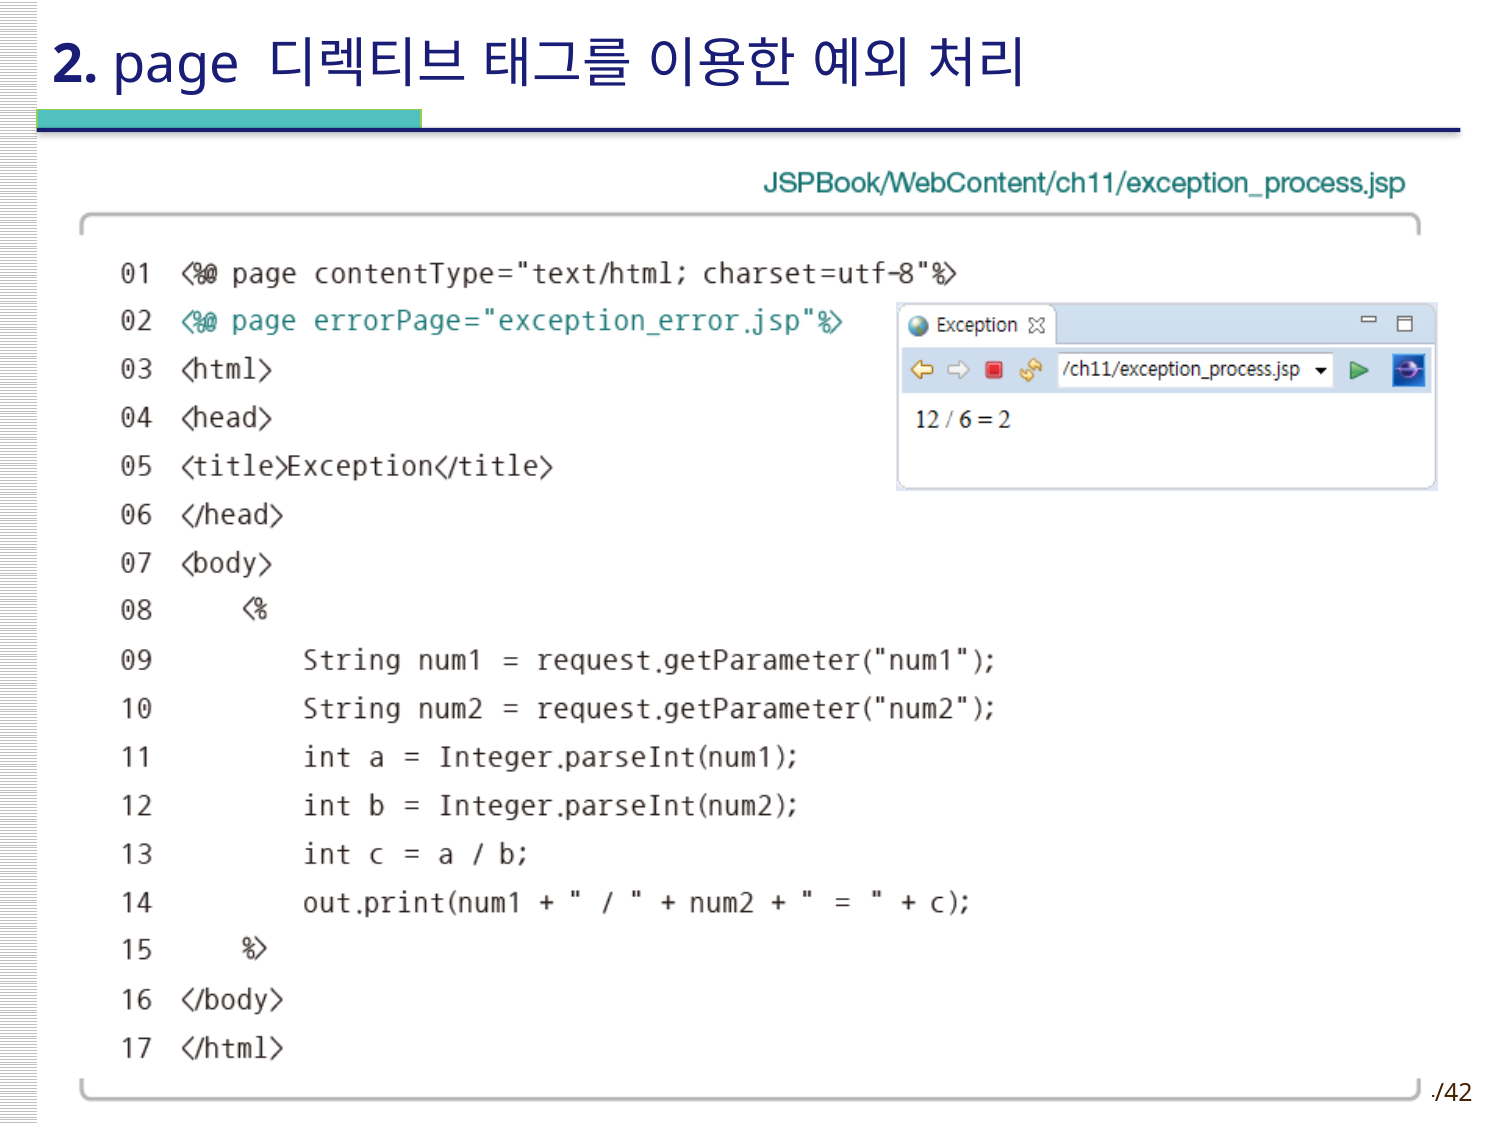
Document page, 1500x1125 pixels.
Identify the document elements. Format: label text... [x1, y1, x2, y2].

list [896, 302, 1438, 491]
title 2. page 디렉티브 태그를 이용한 예외 처리 [37, 13, 1278, 109]
picture [67, 152, 1433, 1113]
